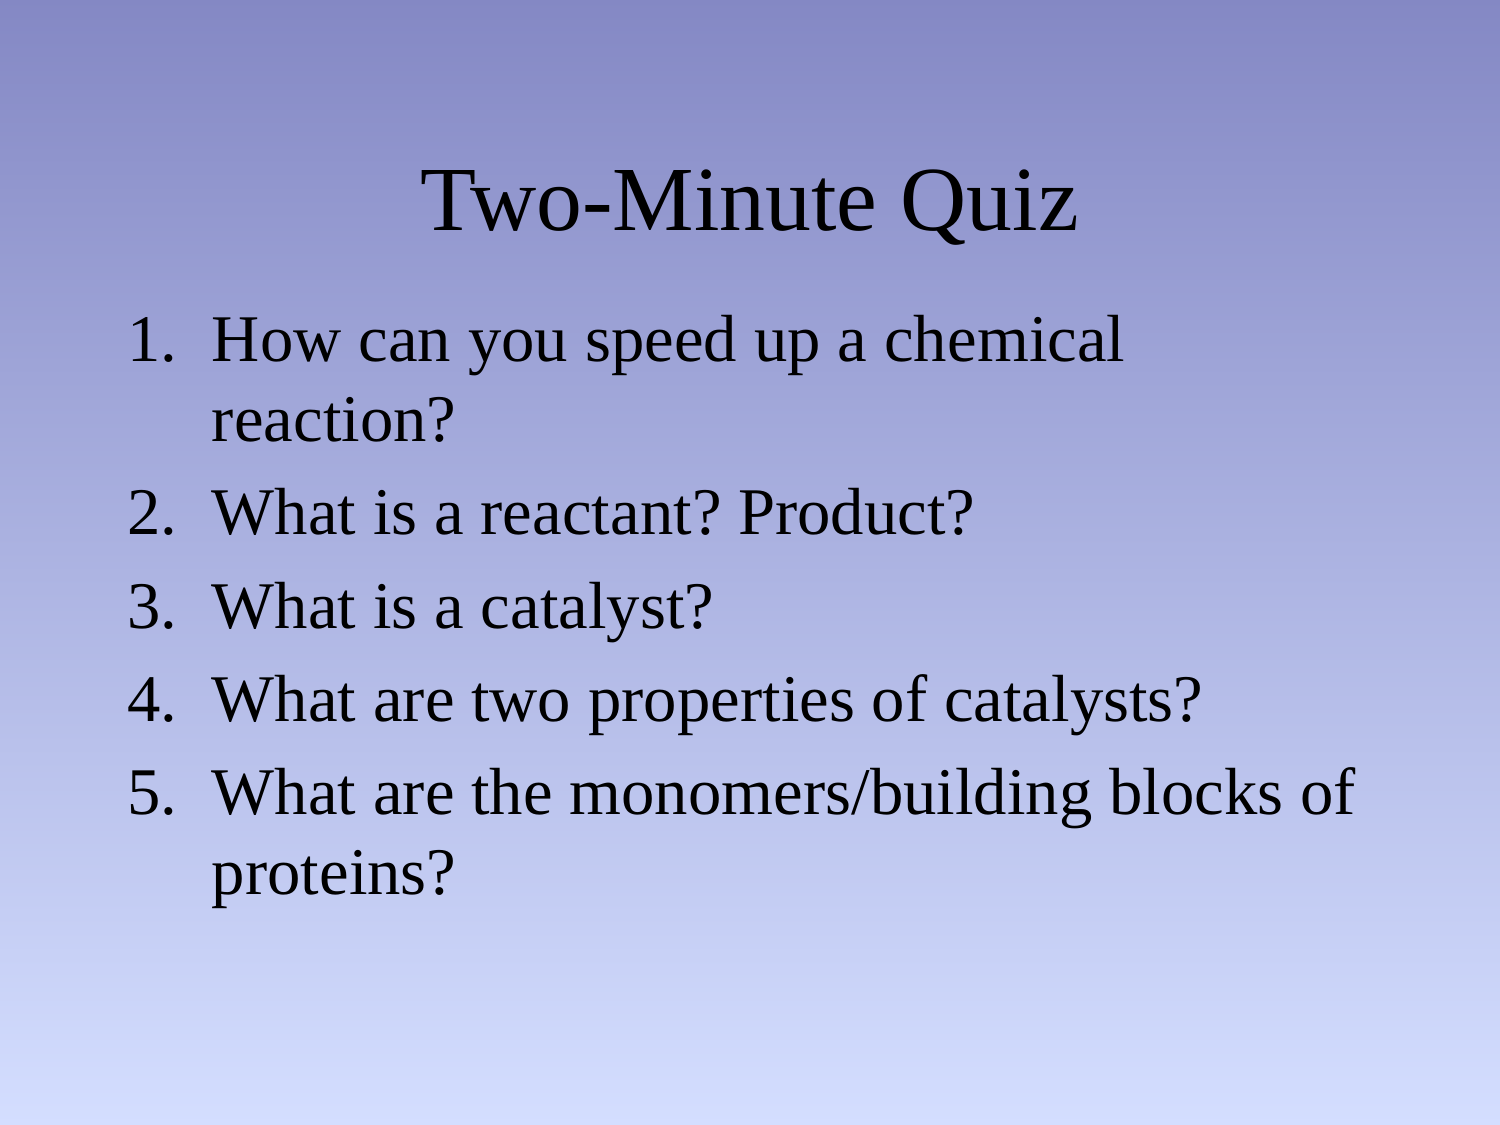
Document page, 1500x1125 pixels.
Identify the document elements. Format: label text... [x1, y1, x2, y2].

title Two-Minute Quiz [112, 99, 1388, 287]
list How can you speed up a chemical reaction? What is a reactant? Product? What is a catalyst? What are two properties of catalysts? What are the monomers/building blocks of proteins? [112, 287, 1388, 1000]
